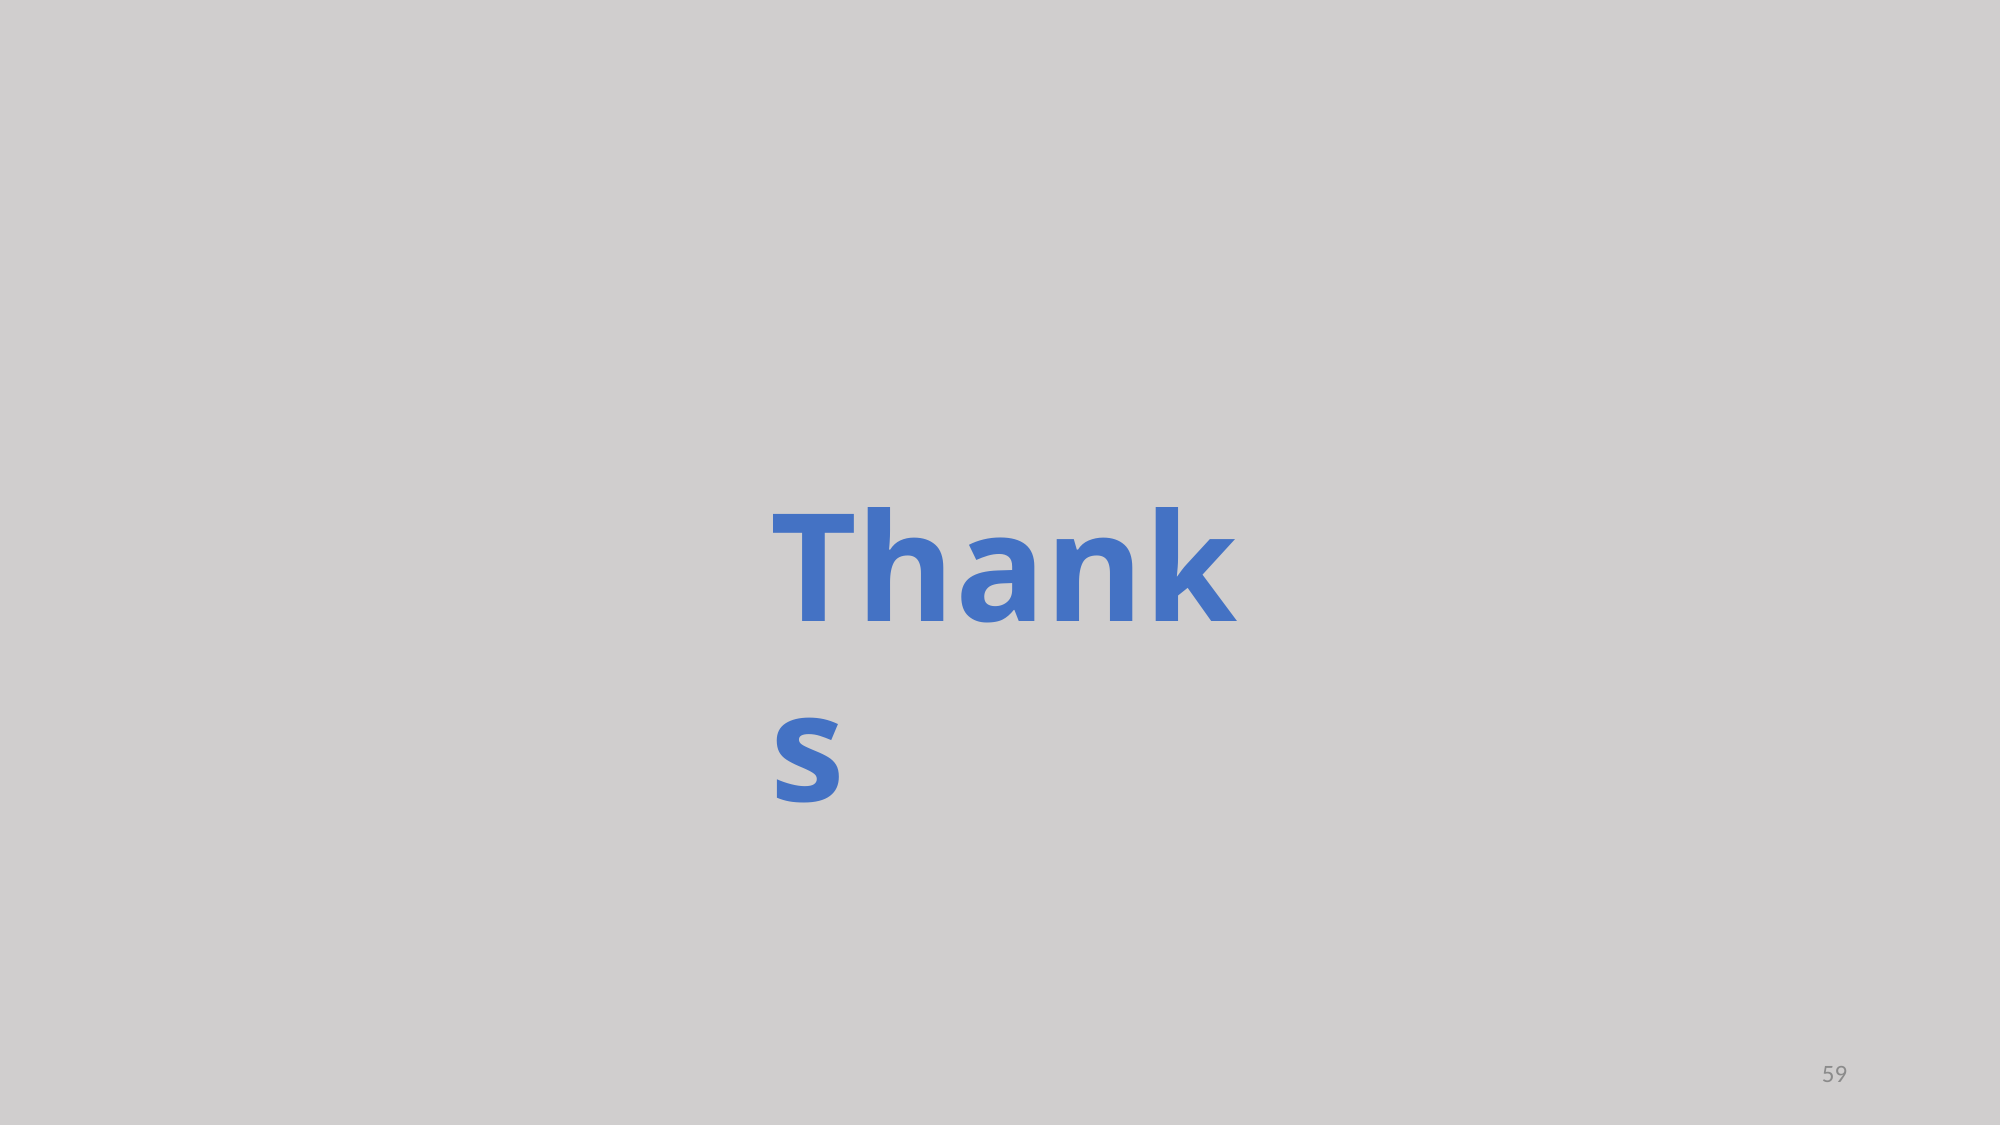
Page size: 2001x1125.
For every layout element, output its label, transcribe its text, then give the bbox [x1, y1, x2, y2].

text_box Thanks [755, 463, 1308, 839]
slide_number 59 [1412, 1042, 1863, 1103]
